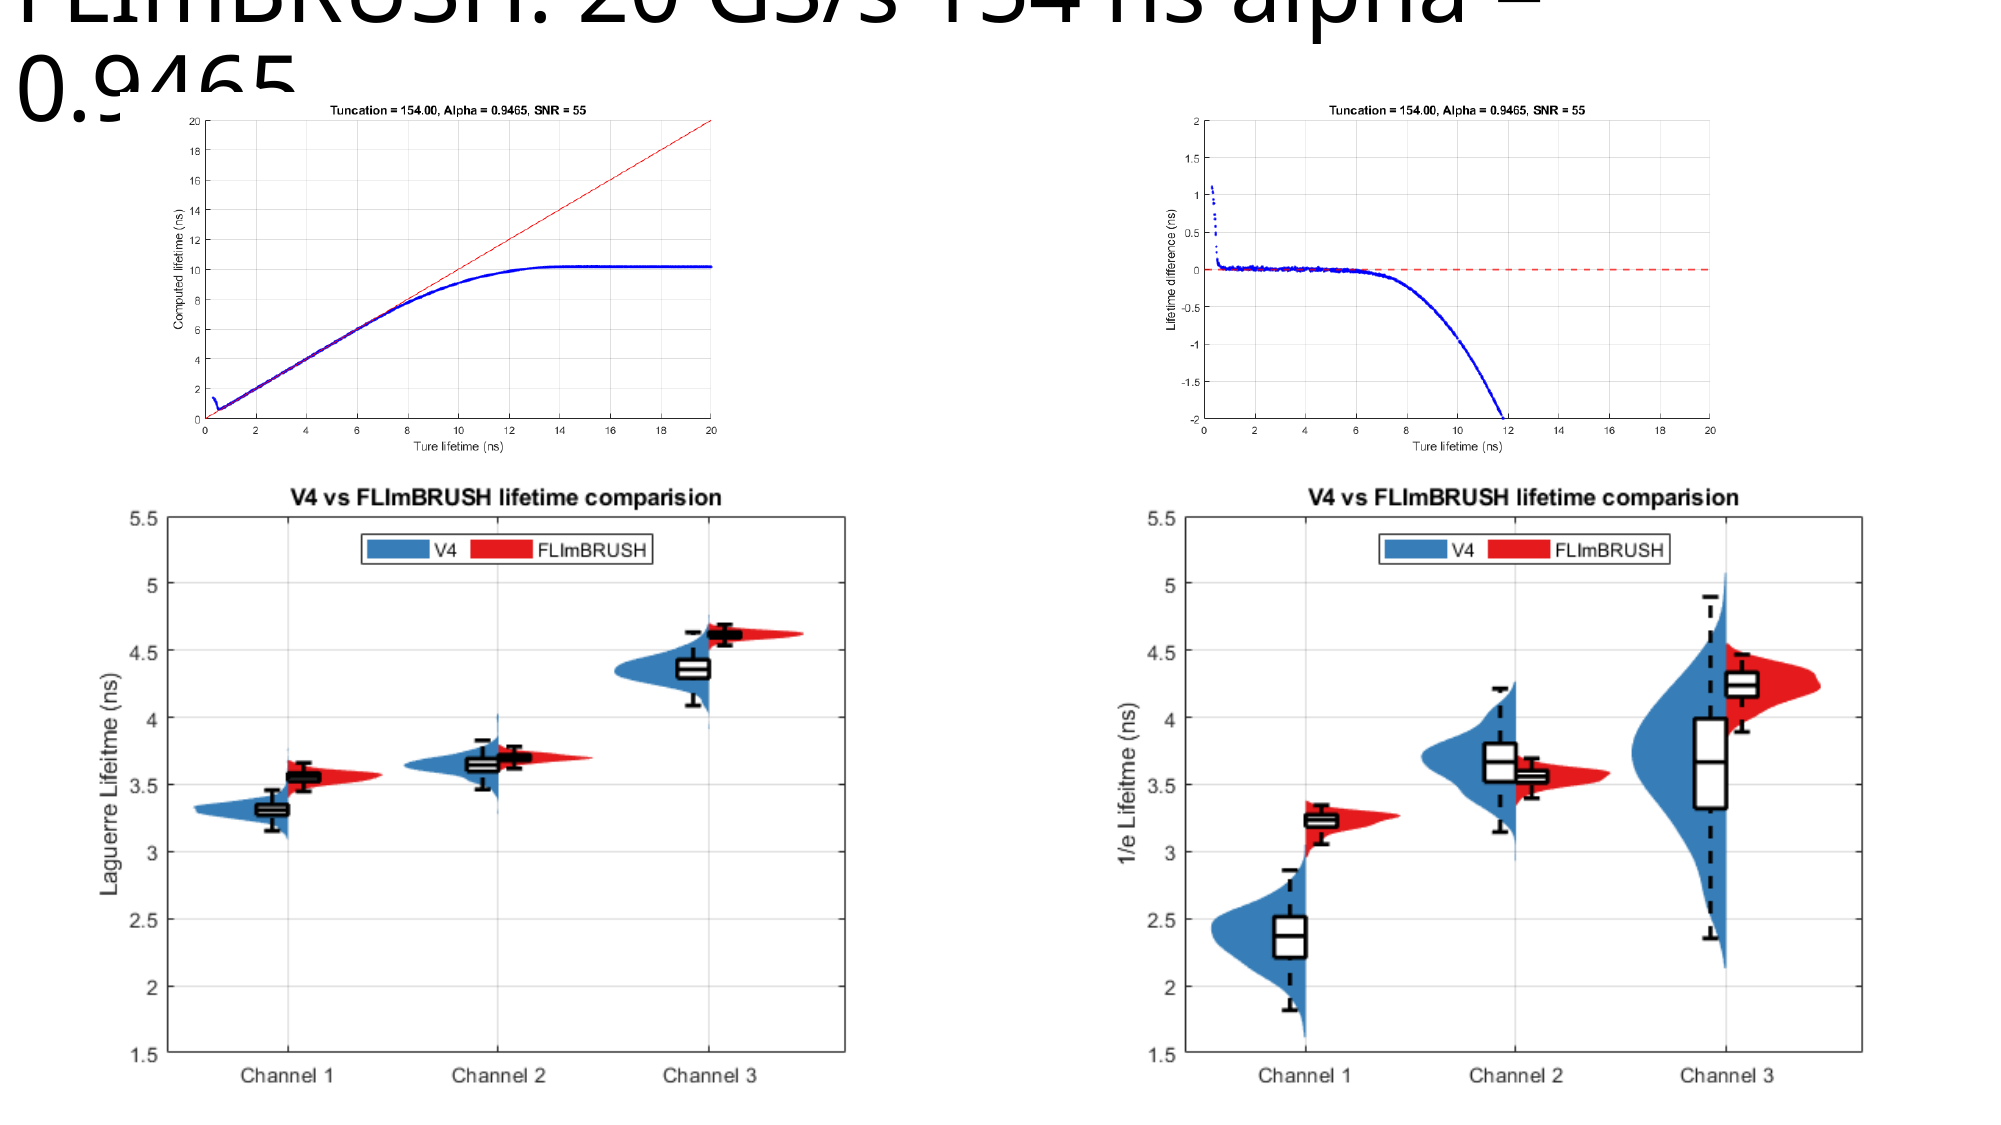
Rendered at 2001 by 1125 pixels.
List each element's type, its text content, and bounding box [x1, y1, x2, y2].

picture [120, 92, 773, 459]
title FLImBRUSH: 20 GS/s 154 ns alpha = 0.9465 [0, 0, 1725, 152]
picture [53, 468, 929, 1125]
picture [1119, 92, 1772, 459]
picture [1070, 468, 1947, 1125]
